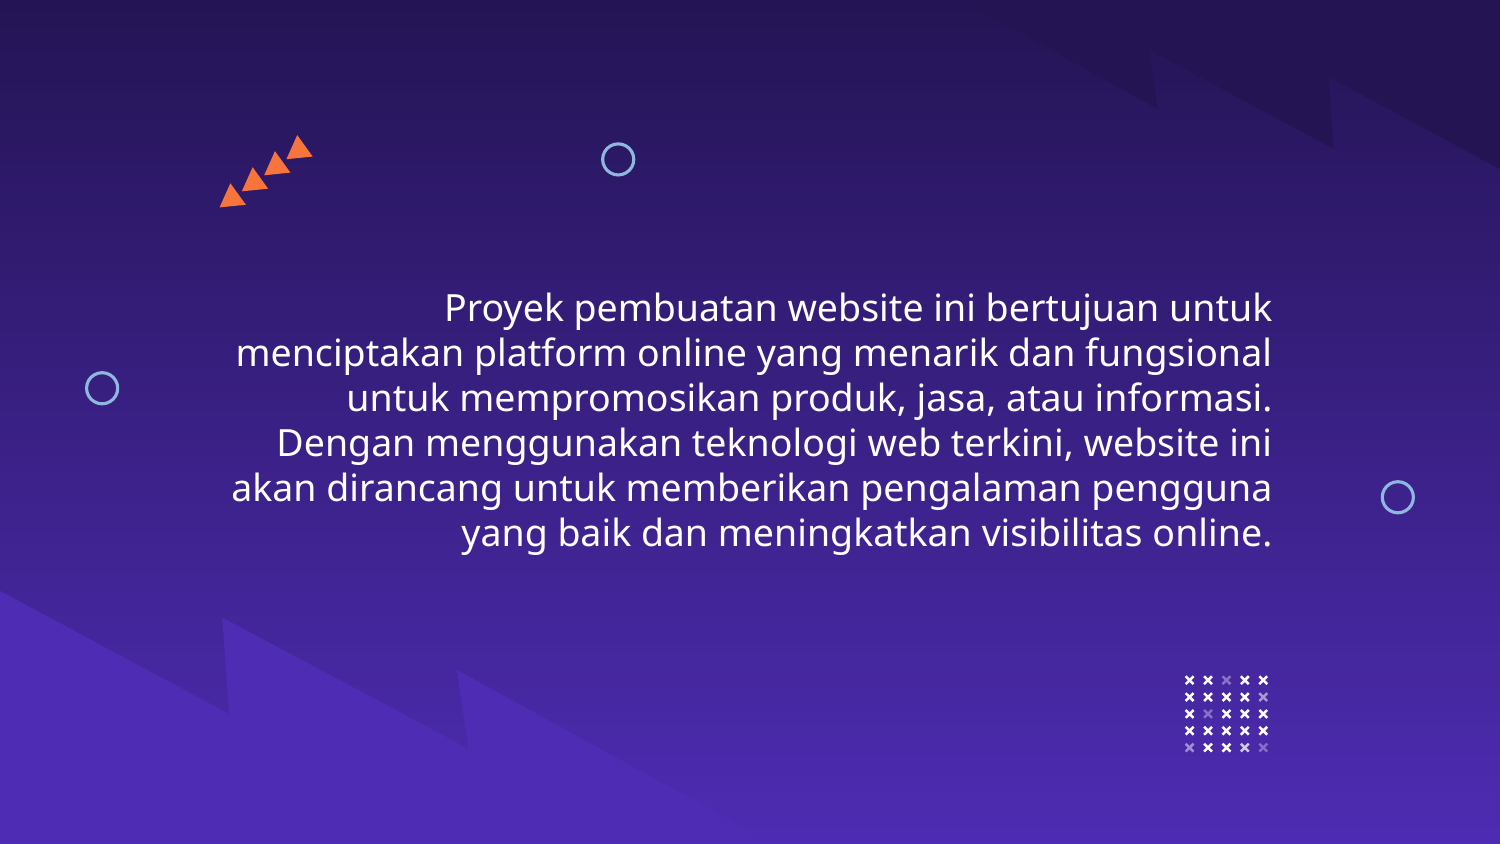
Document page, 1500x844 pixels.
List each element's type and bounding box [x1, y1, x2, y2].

text_box [86, 134, 1414, 756]
